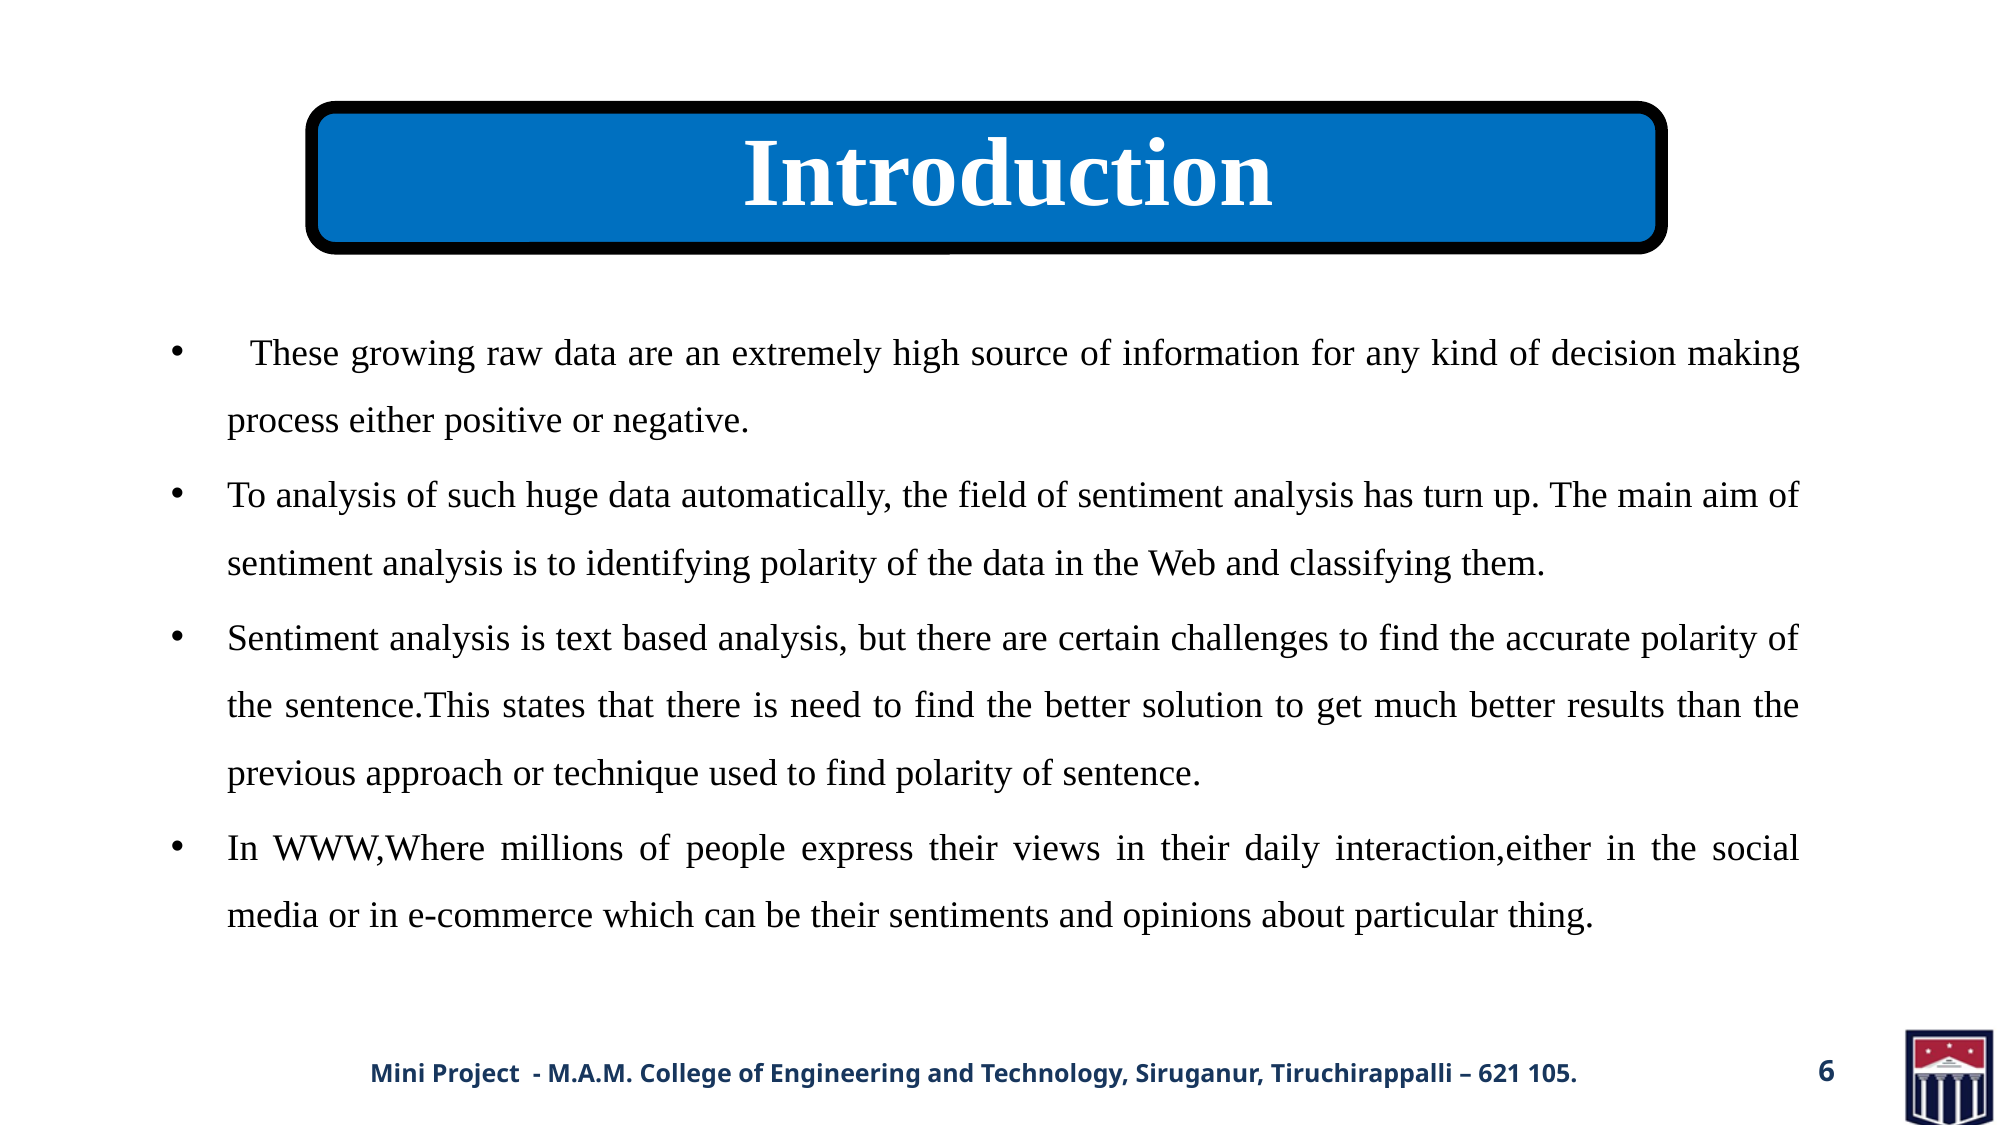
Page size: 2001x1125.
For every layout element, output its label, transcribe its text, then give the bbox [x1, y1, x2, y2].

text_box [311, 106, 1662, 249]
text_box These growing raw data are an extremely high source of information for any kind of decision making process either positive or negative. To analysis of such huge data automatically, the field of sentiment analysis has turn up. The main aim of sentiment analysis is to identifying polarity of the data in the Web and classifying them. Sentiment analysis is text based analysis, but there are certain challenges to find the accurate polarity of the sentence.This states that there is need to find the better solution to get much better results than the previous approach or technique used to find polarity of sentence. In WWW,Where millions of people express their views in their daily interaction,either in the social media or in e-commerce which can be their sentiments and opinions about particular thing. [155, 297, 1818, 911]
picture [1899, 1018, 2000, 1125]
slide_number 6 [1433, 1042, 1850, 1103]
footer Mini Project - M.A.M. College of Engineering and Technology, Siruganur, Tiruchirappalli – 621 105. [324, 1042, 1433, 1103]
